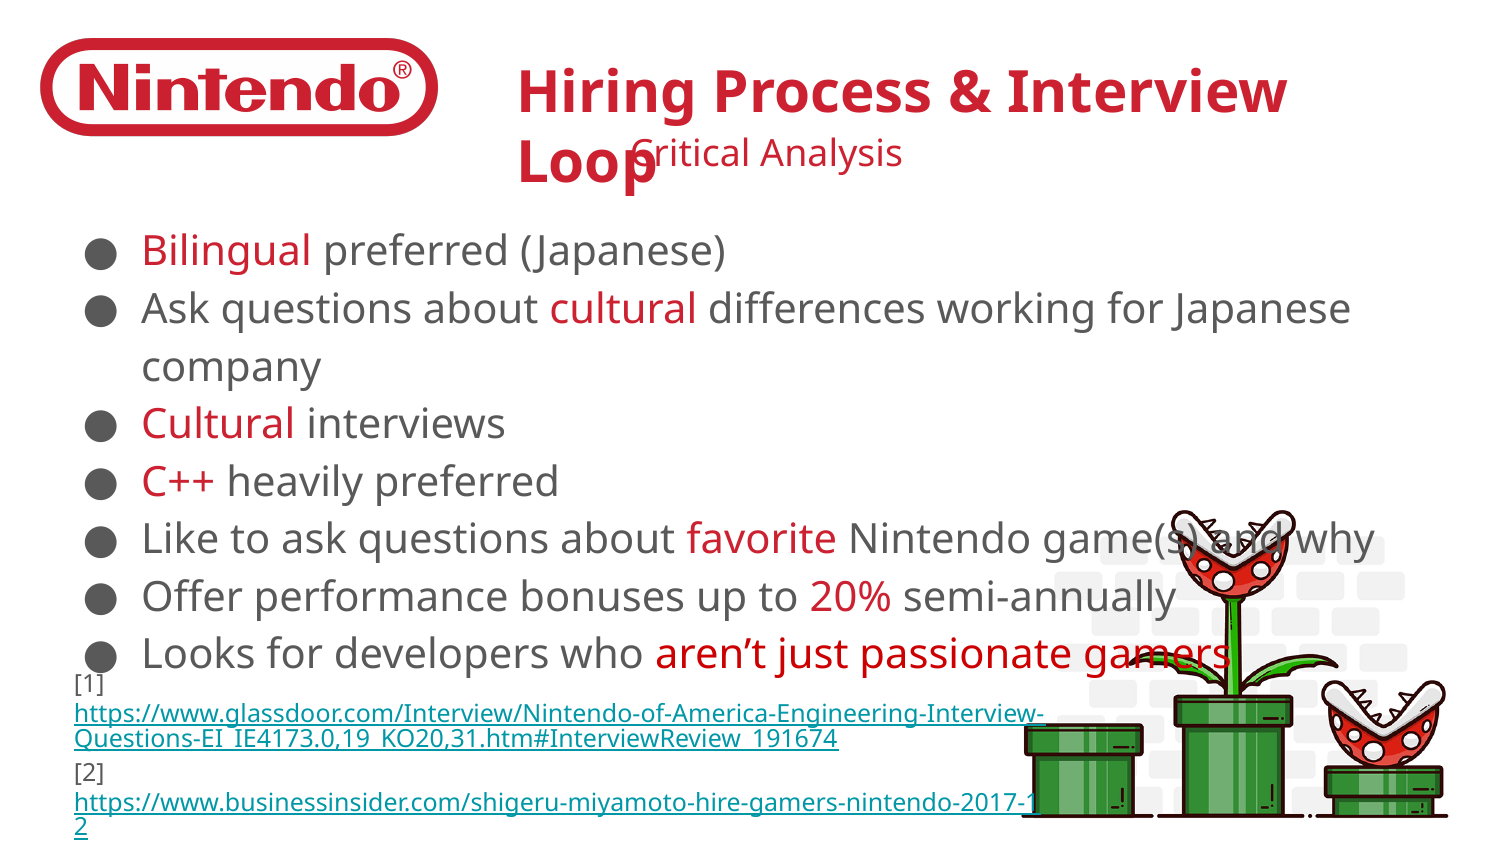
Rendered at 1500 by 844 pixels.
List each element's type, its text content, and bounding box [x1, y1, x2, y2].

title Hiring Process & Interview Loop [501, 38, 1322, 139]
picture [984, 482, 1484, 844]
list Bilingual preferred (Japanese) Ask questions about cultural differences working for Japanese company Cultural interviews C++ heavily preferred Like to ask questions about favorite Nintendo game(s) and why Offer performance bonuses up to 20% semi-annually Looks for developers who aren’t just passionate gamers [51, 201, 1449, 602]
picture [34, 0, 444, 292]
text_box [1]https://www.glassdoor.com/Interview/Nintendo-of-America-Engineering-Interview-Questions-EI_IE4173.0,19_KO20,31.htm#InterviewReview_191674 [2] https://www.businessinsider.com/shigeru-miyamoto-hire-gamers-nintendo-2017-12 [58, 652, 979, 777]
text_box Critical Analysis [614, 113, 1372, 214]
